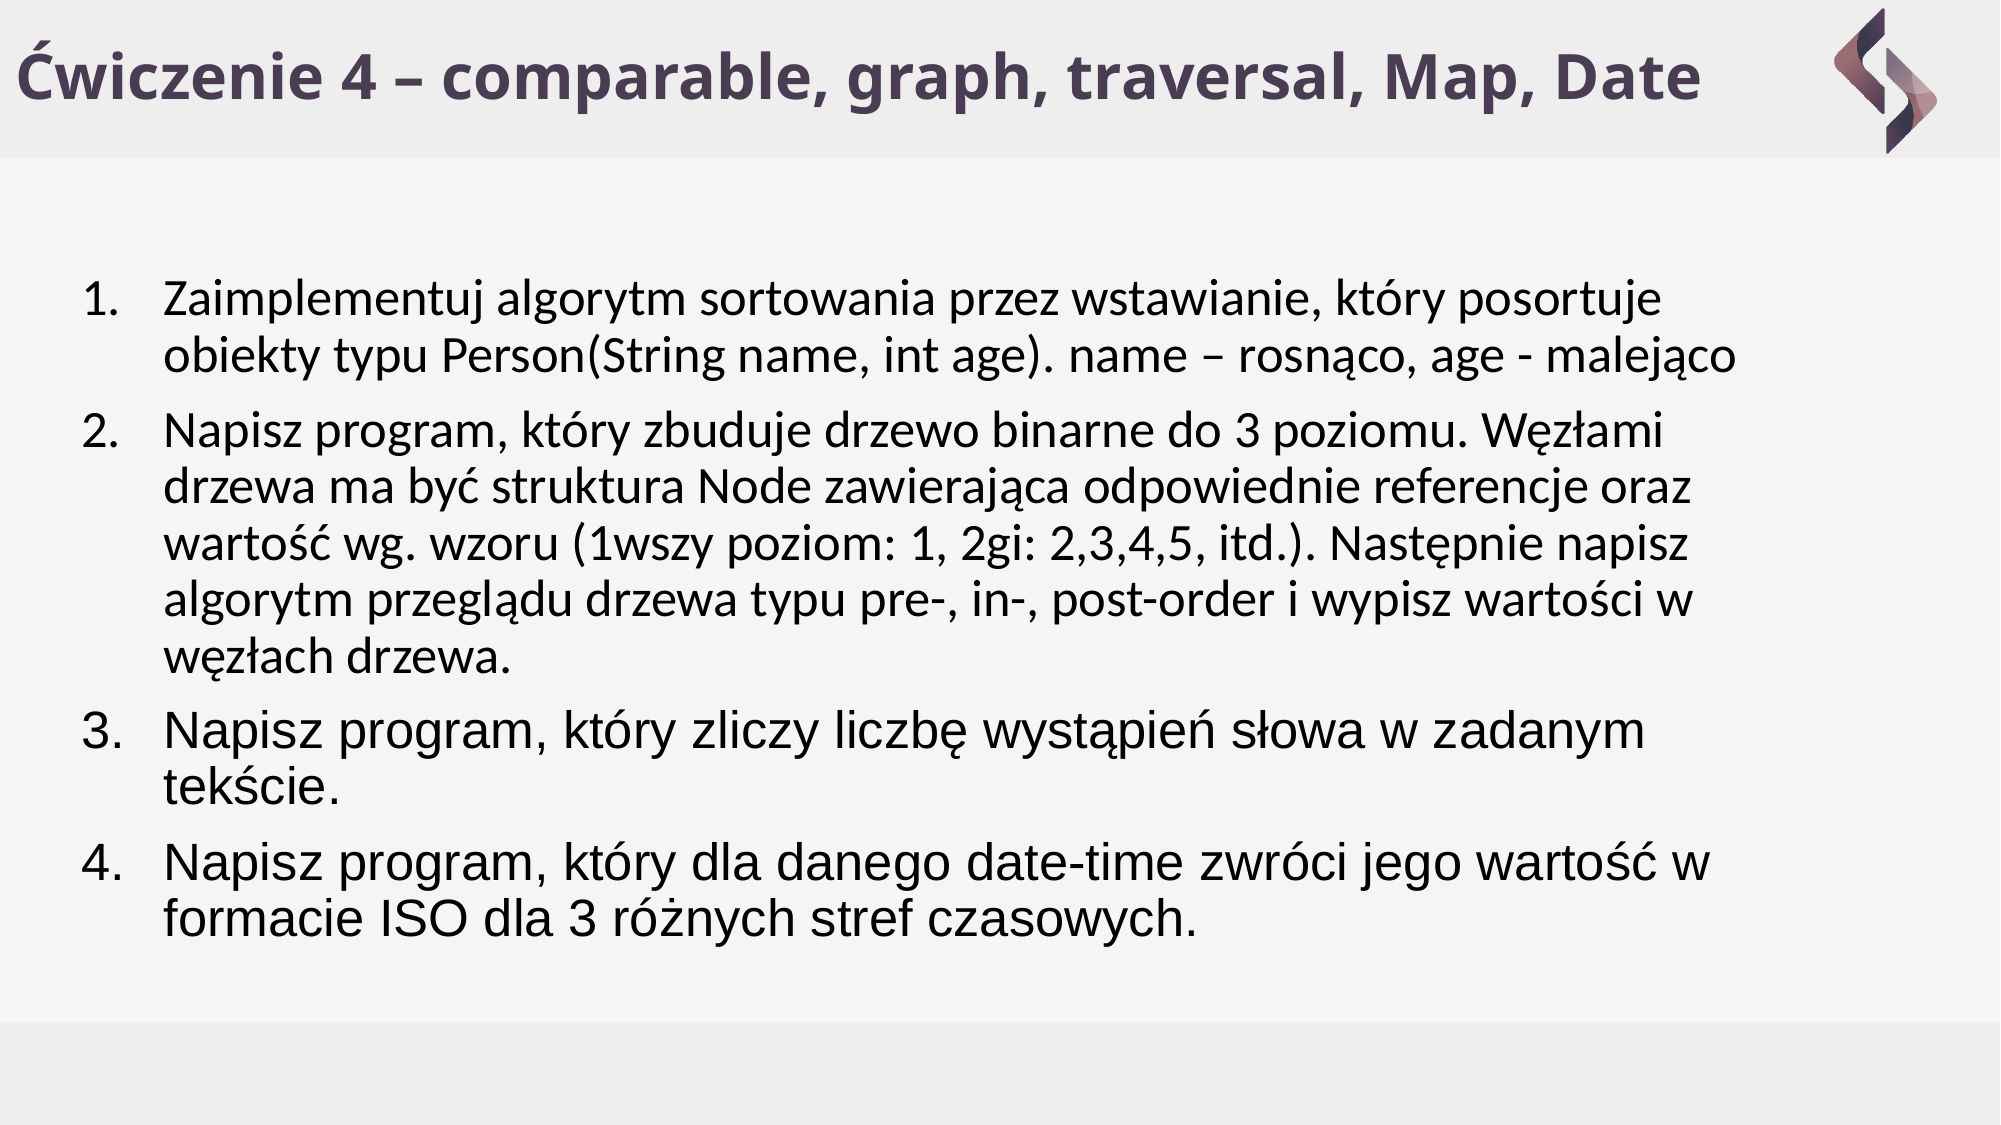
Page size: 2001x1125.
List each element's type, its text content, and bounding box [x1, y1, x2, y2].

picture [1787, 0, 2001, 166]
list Zaimplementuj algorytm sortowania przez wstawianie, który posortuje obiekty typu Person(String name, int age). name – rosnąco, age - malejąco Napisz program, który zbuduje drzewo binarne do 3 poziomu. Węzłami drzewa ma być struktura Node zawierająca odpowiednie referencje oraz wartość wg. wzoru (1wszy poziom: 1, 2gi: 2,3,4,5, itd.). Następnie napisz algorytm przeglądu drzewa typu pre-, in-, post-order i wypisz wartości w węzłach drzewa. Napisz program, który zliczy liczbę wystąpień słowa w zadanym tekście. Napisz program, który dla danego date-time zwróci jego wartość w formacie ISO dla 3 różnych stref czasowych. [66, 255, 1792, 970]
title Ćwiczenie 4 – comparable, graph, traversal, Map, Date [0, 0, 1788, 158]
